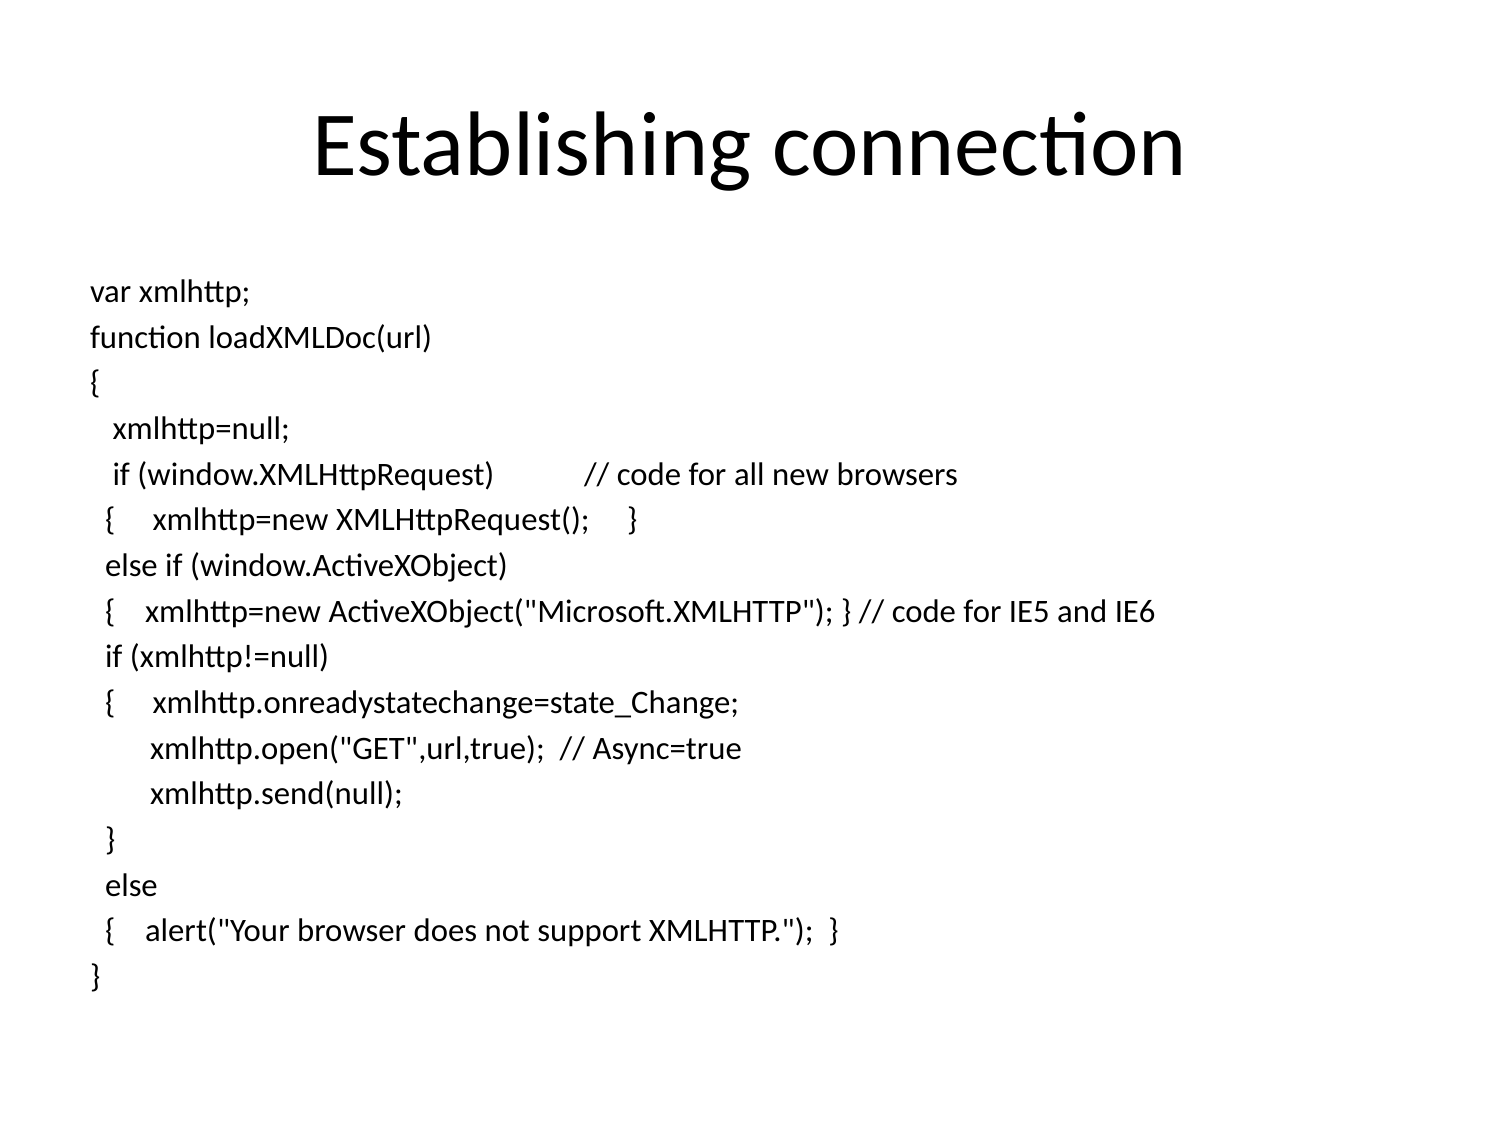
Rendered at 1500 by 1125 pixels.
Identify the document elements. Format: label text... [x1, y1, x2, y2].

title Establishing connection [75, 45, 1425, 233]
list var xmlhttp; function loadXMLDoc(url) { xmlhttp=null; if (window.XMLHttpRequest) // code for all new browsers { xmlhttp=new XMLHttpRequest(); } else if (window.ActiveXObject) { xmlhttp=new ActiveXObject("Microsoft.XMLHTTP"); } // code for IE5 and IE6 if (xmlhttp!=null) { xmlhttp.onreadystatechange=state_Change; xmlhttp.open("GET",url,true); // Async=true xmlhttp.send(null); } else { alert("Your browser does not support XMLHTTP."); } } [75, 262, 1425, 1005]
